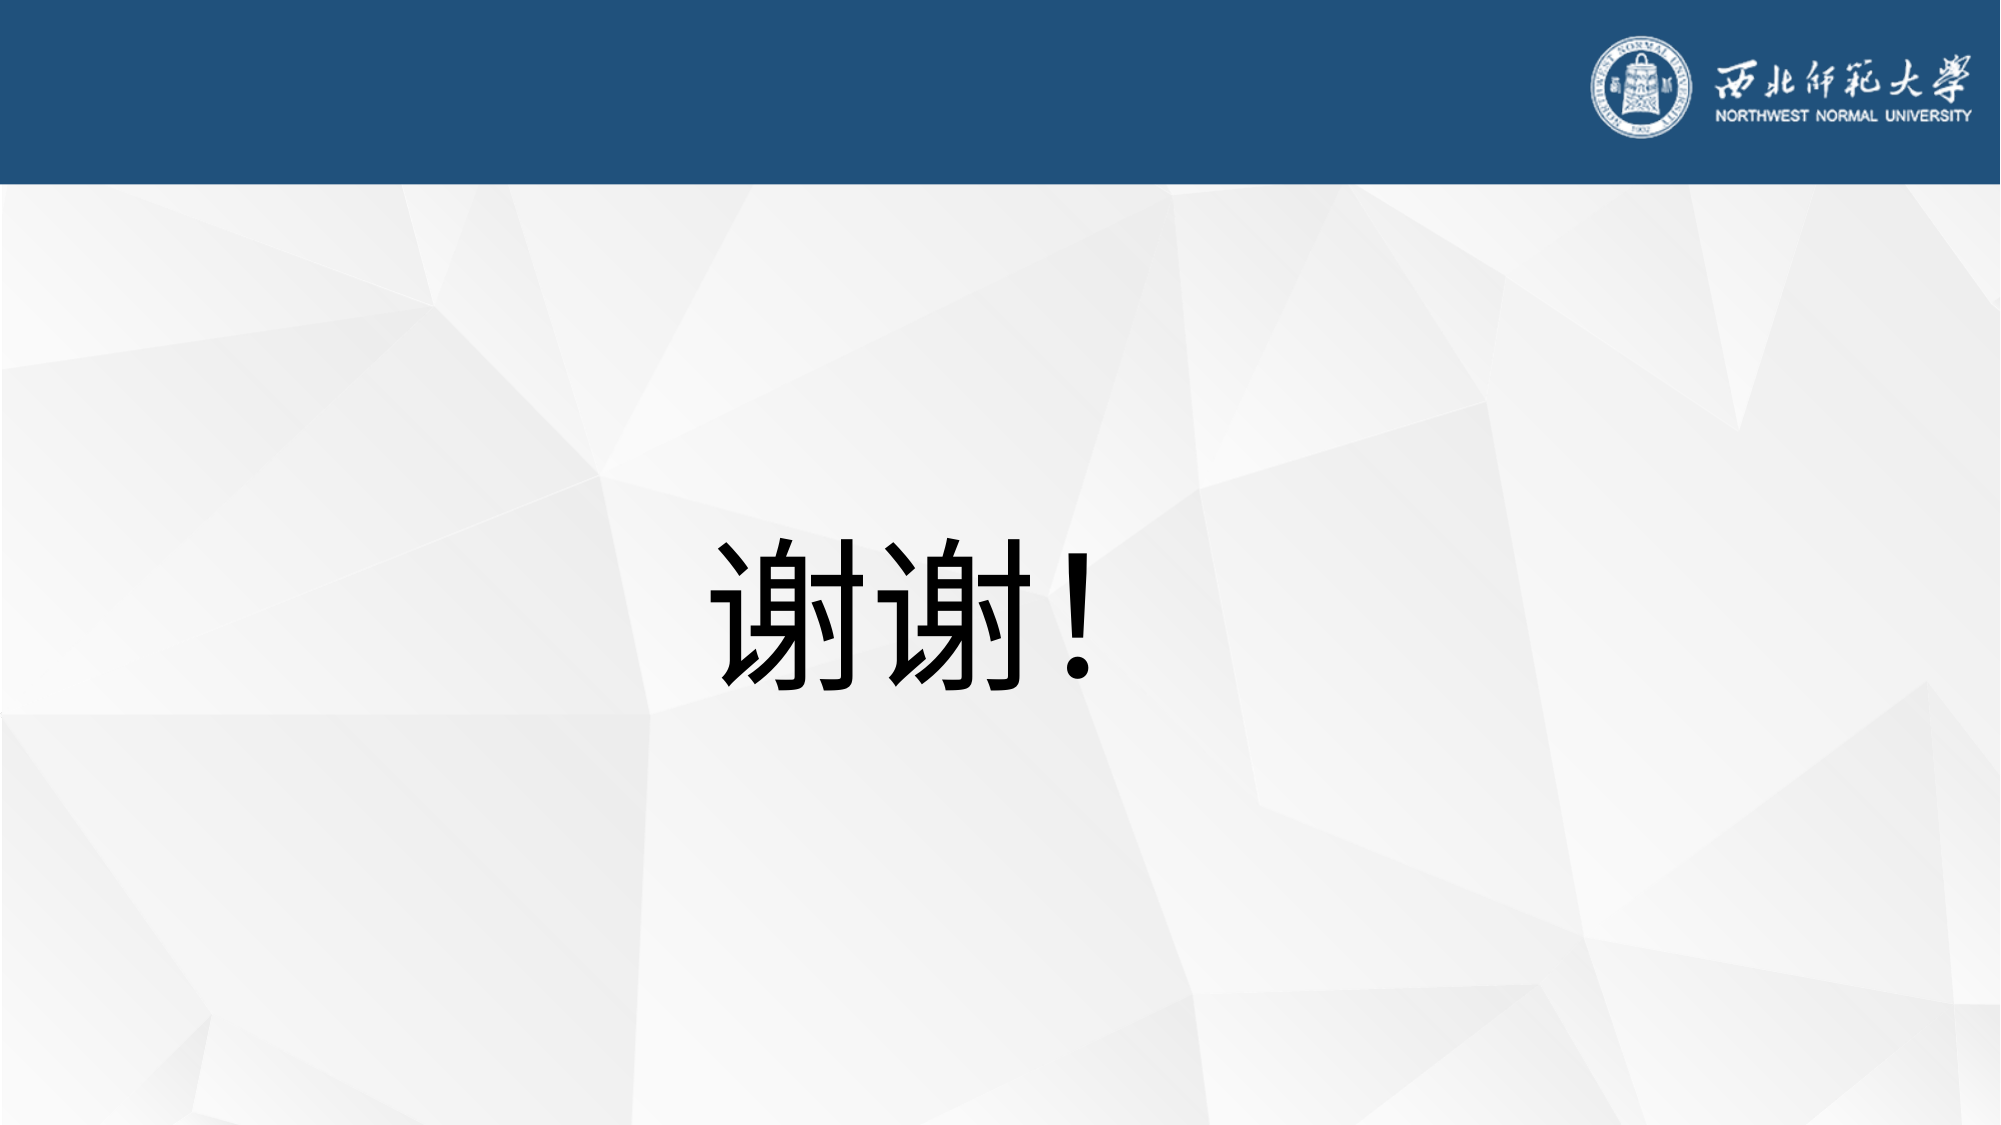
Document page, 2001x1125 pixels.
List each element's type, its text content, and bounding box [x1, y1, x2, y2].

picture [0, 0, 2001, 1125]
text_box 谢谢！ [216, 504, 1692, 720]
